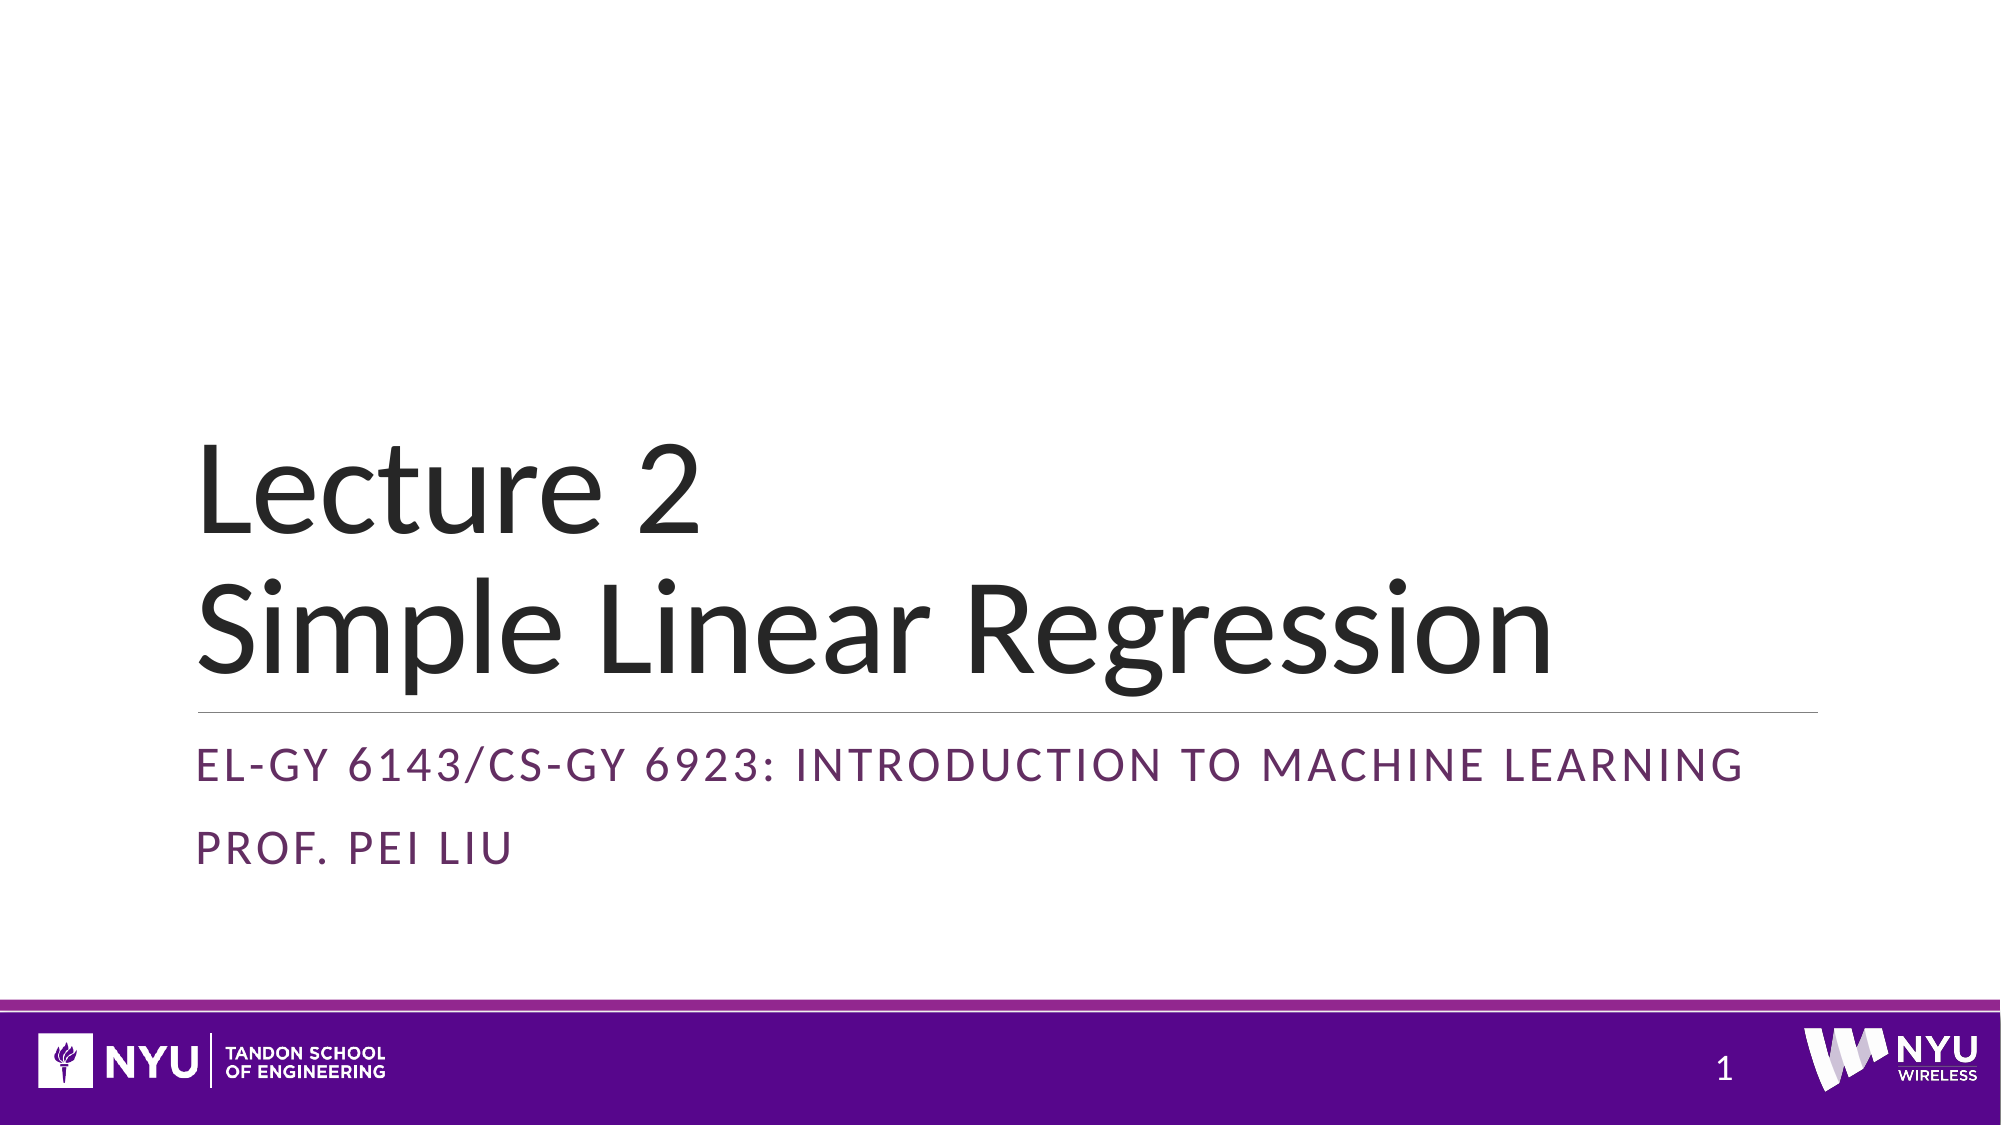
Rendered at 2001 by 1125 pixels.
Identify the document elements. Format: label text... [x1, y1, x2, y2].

slide_number 1 [1533, 1035, 1749, 1096]
title Lecture 2 Simple Linear Regression [180, 124, 1830, 710]
subtitle EL-GY 6143/CS-GY 6923: Introduction to machine learning Prof. Pei LIU [180, 730, 1831, 919]
